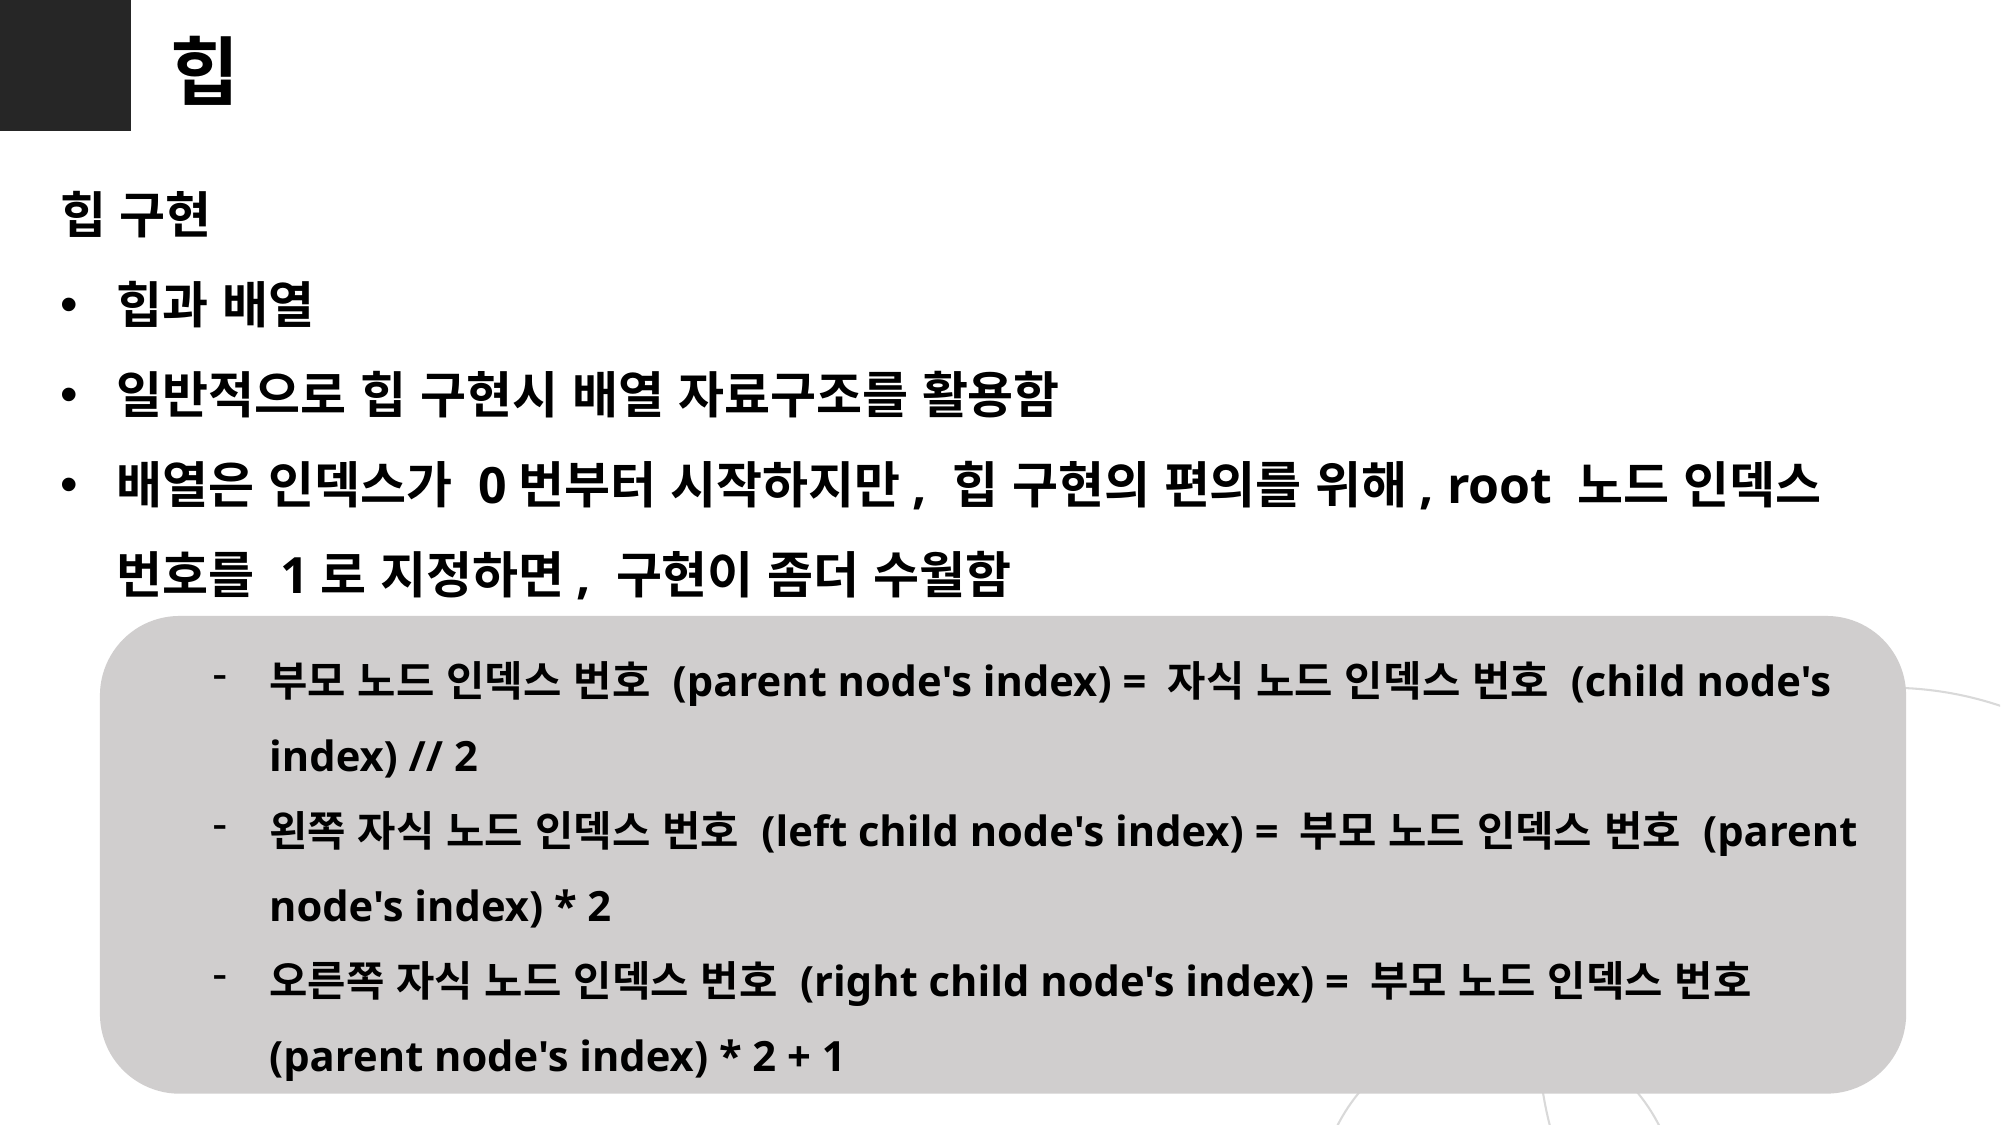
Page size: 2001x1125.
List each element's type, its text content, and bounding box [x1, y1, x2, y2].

text_box 힙 구현 힙과 배열 일반적으로 힙 구현시 배열 자료구조를 활용함 배열은 인덱스가 0번부터 시작하지만, 힙 구현의 편의를 위해, root 노드 인덱스 번호를 1로 지정하면, 구현이 좀더 수월함 [45, 146, 1955, 612]
text_box 부모 노드 인덱스 번호 (parent node's index) = 자식 노드 인덱스 번호 (child node's index) // 2 왼쪽 자식 노드 인덱스 번호 (left child node's index) = 부모 노드 인덱스 번호 (parent node's index) * 2 오른쪽 자식 노드 인덱스 번호 (right child node's index) = 부모 노드 인덱스 번호 (parent node's index) * 2 + 1 [98, 614, 1908, 1095]
text_box 힙 [155, 17, 969, 123]
text_box [0, 0, 132, 132]
